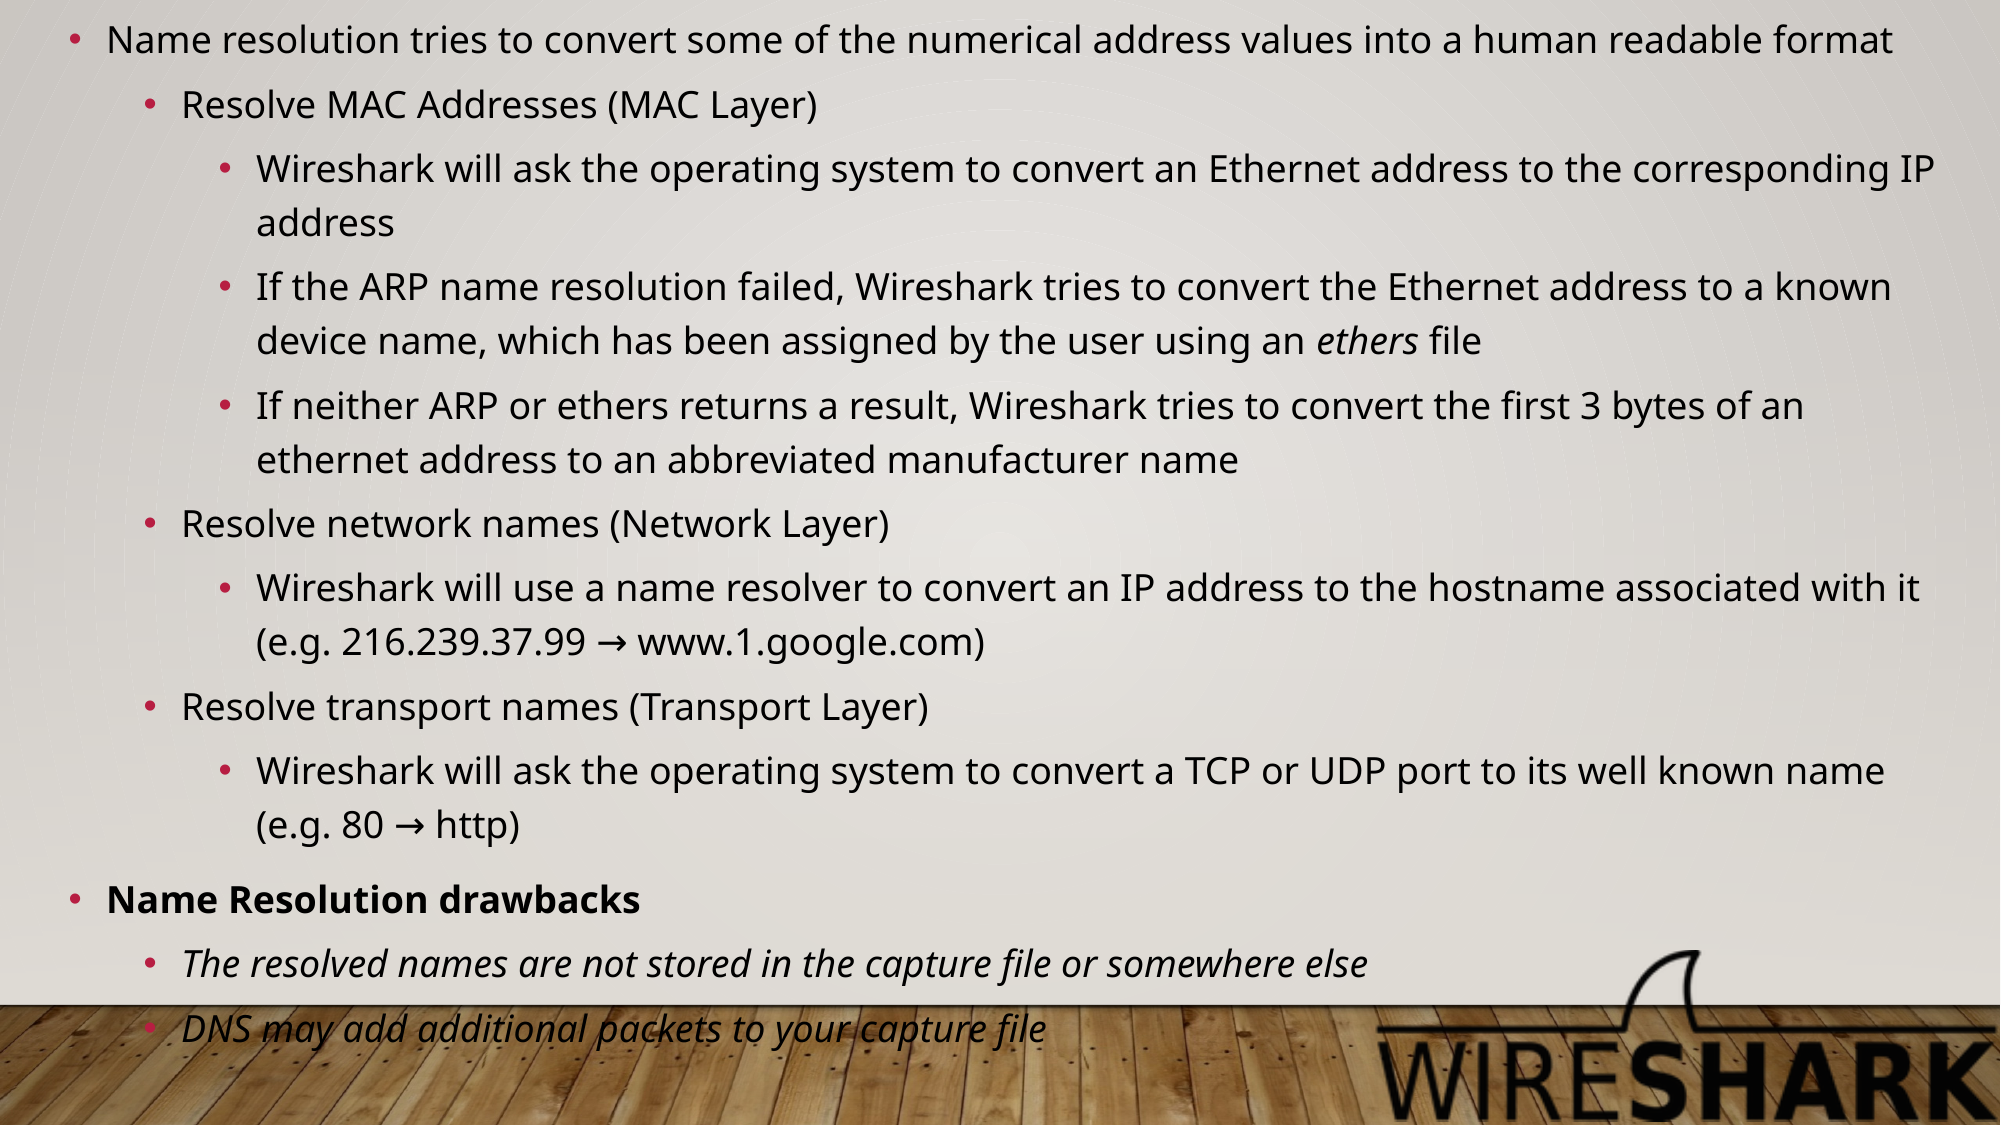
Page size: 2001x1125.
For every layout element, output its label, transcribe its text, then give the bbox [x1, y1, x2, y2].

text_box Name resolution tries to convert some of the numerical address values into a human readable format Resolve MAC Addresses (MAC Layer) Wireshark will ask the operating system to convert an Ethernet address to the corresponding IP address If the ARP name resolution failed, Wireshark tries to convert the Ethernet address to a known device name, which has been assigned by the user using an ethers file If neither ARP or ethers returns a result, Wireshark tries to convert the first 3 bytes of an ethernet address to an abbreviated manufacturer name Resolve network names (Network Layer) Wireshark will use a name resolver to convert an IP address to the hostname associated with it (e.g. 216.239.37.99 → www.1.google.com) Resolve transport names (Transport Layer) Wireshark will ask the operating system to convert a TCP or UDP port to its well known name (e.g. 80 → http) Name Resolution drawbacks The resolved names are not stored in the capture file or somewhere else DNS may add additional packets to your capture file [53, 0, 1953, 1036]
picture [0, 950, 2000, 1125]
